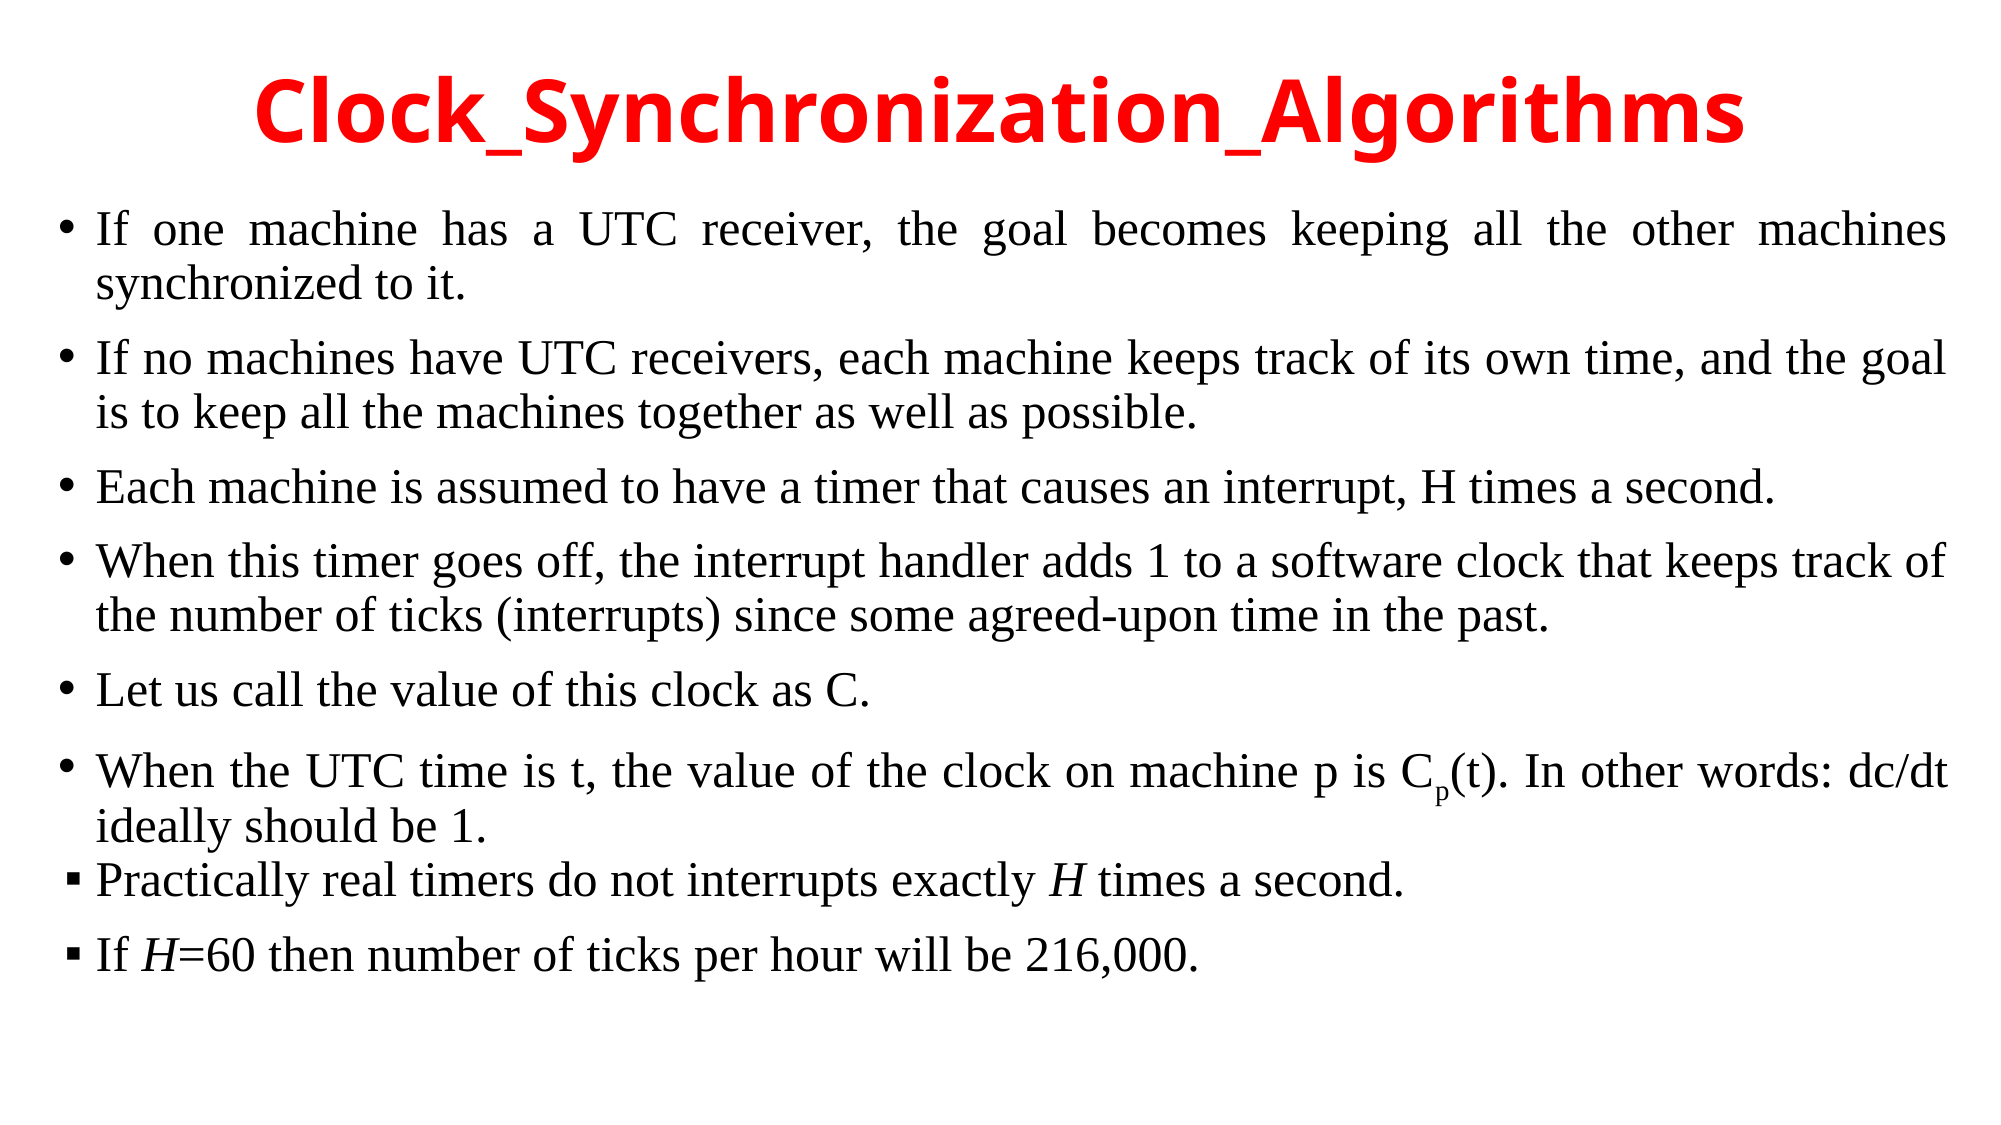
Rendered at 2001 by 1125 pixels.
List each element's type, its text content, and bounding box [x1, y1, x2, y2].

title Clock_Synchronization_Algorithms [137, 59, 1863, 170]
list If one machine has a UTC receiver, the goal becomes keeping all the other machines synchronized to it. If no machines have UTC receivers, each machine keeps track of its own time, and the goal is to keep all the machines together as well as possible. Each machine is assumed to have a timer that causes an interrupt, H times a second. When this timer goes off, the interrupt handler adds 1 to a software clock that keeps track of the number of ticks (interrupts) since some agreed-upon time in the past. Let us call the value of this clock as C. When the UTC time is t, the value of the clock on machine p is Cp(t). In other words: dc/dt ideally should be 1. Practically real timers do not interrupts exactly H times a second. If H=60 then number of ticks per hour will be 216,000. [43, 194, 1964, 1087]
